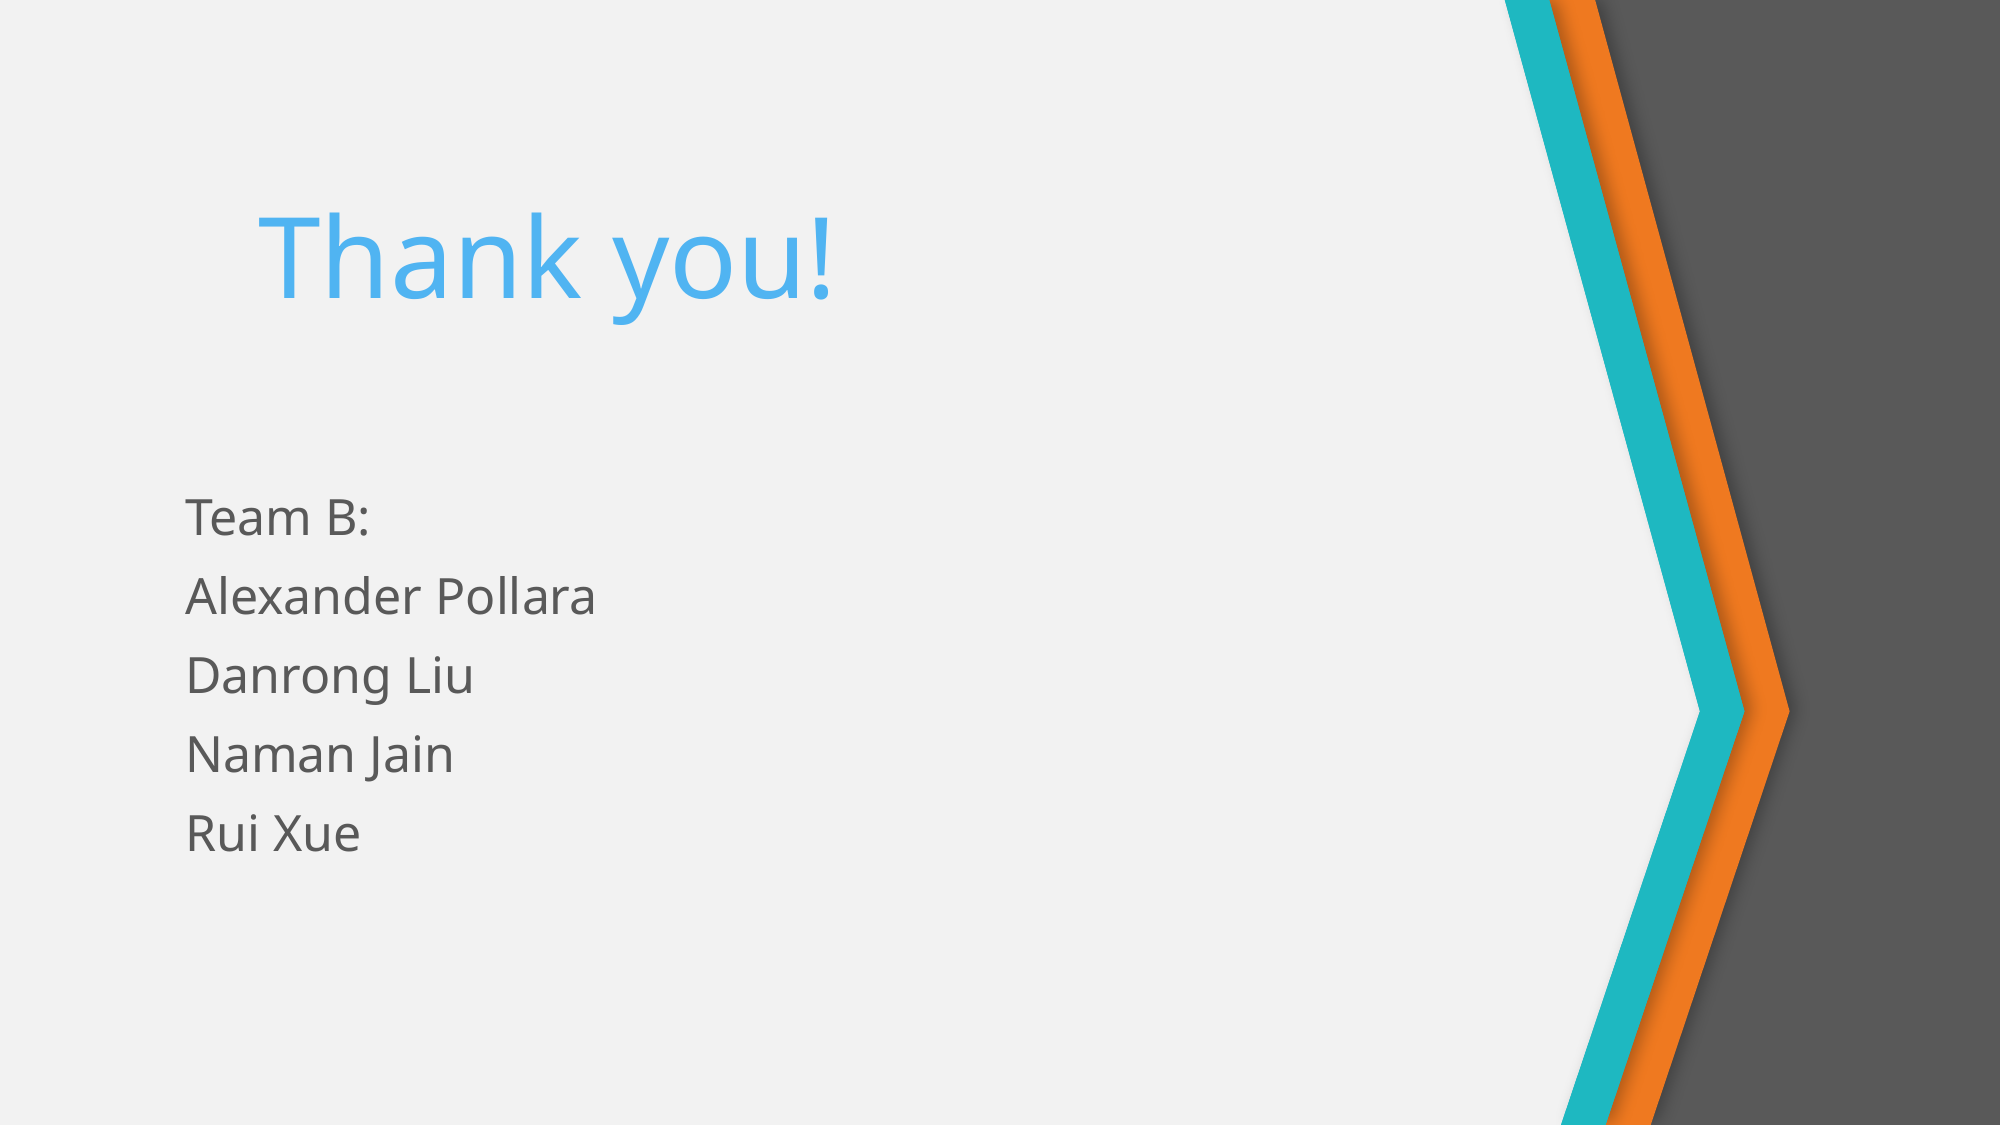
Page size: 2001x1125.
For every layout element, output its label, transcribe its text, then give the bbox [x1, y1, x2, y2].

text_box Thank you! [170, 178, 926, 329]
list Team B: Alexander Pollara Danrong Liu Naman Jain Rui Xue [170, 484, 1491, 926]
